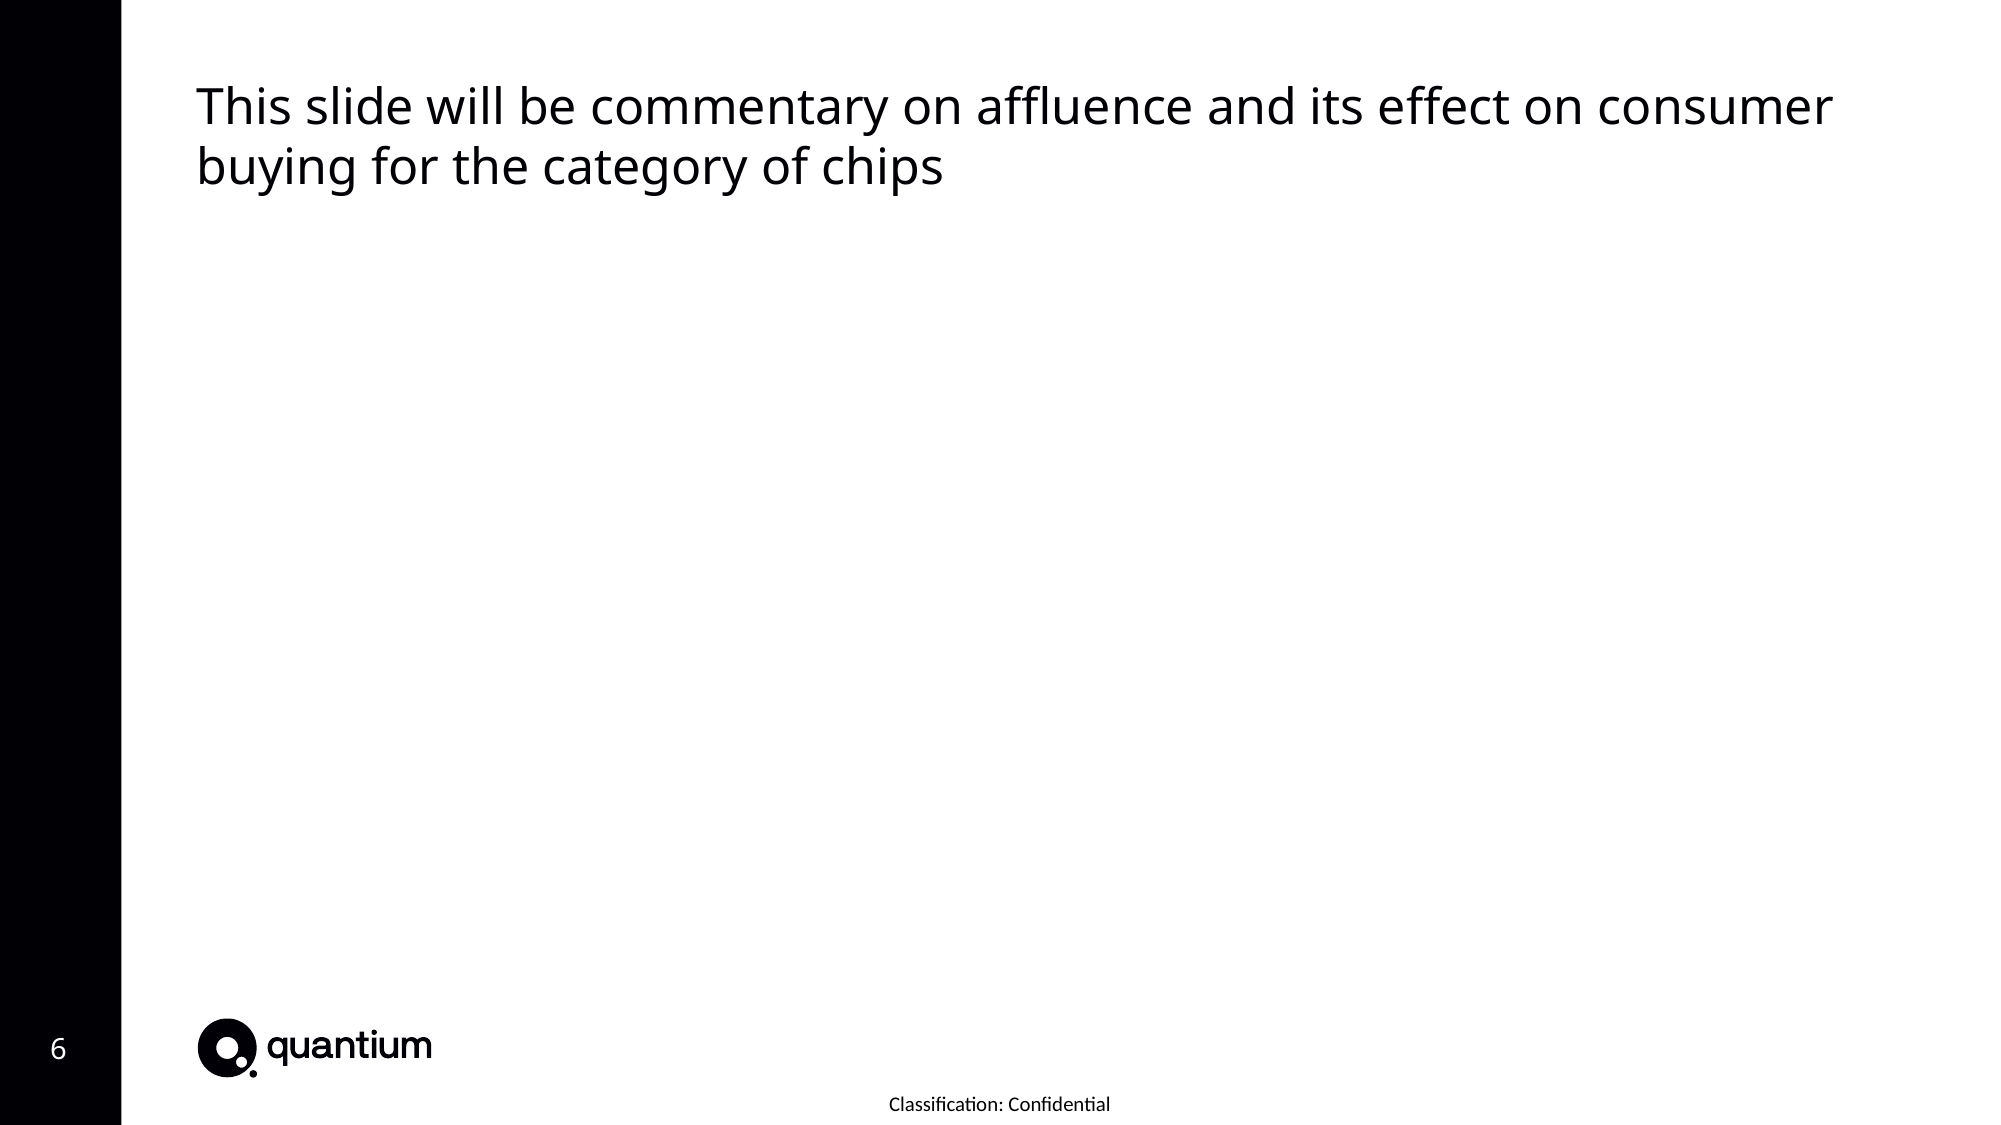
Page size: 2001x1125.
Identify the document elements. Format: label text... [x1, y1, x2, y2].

list This slide will be commentary on affluence and its effect on consumer buying for the category of chips [196, 74, 1916, 210]
